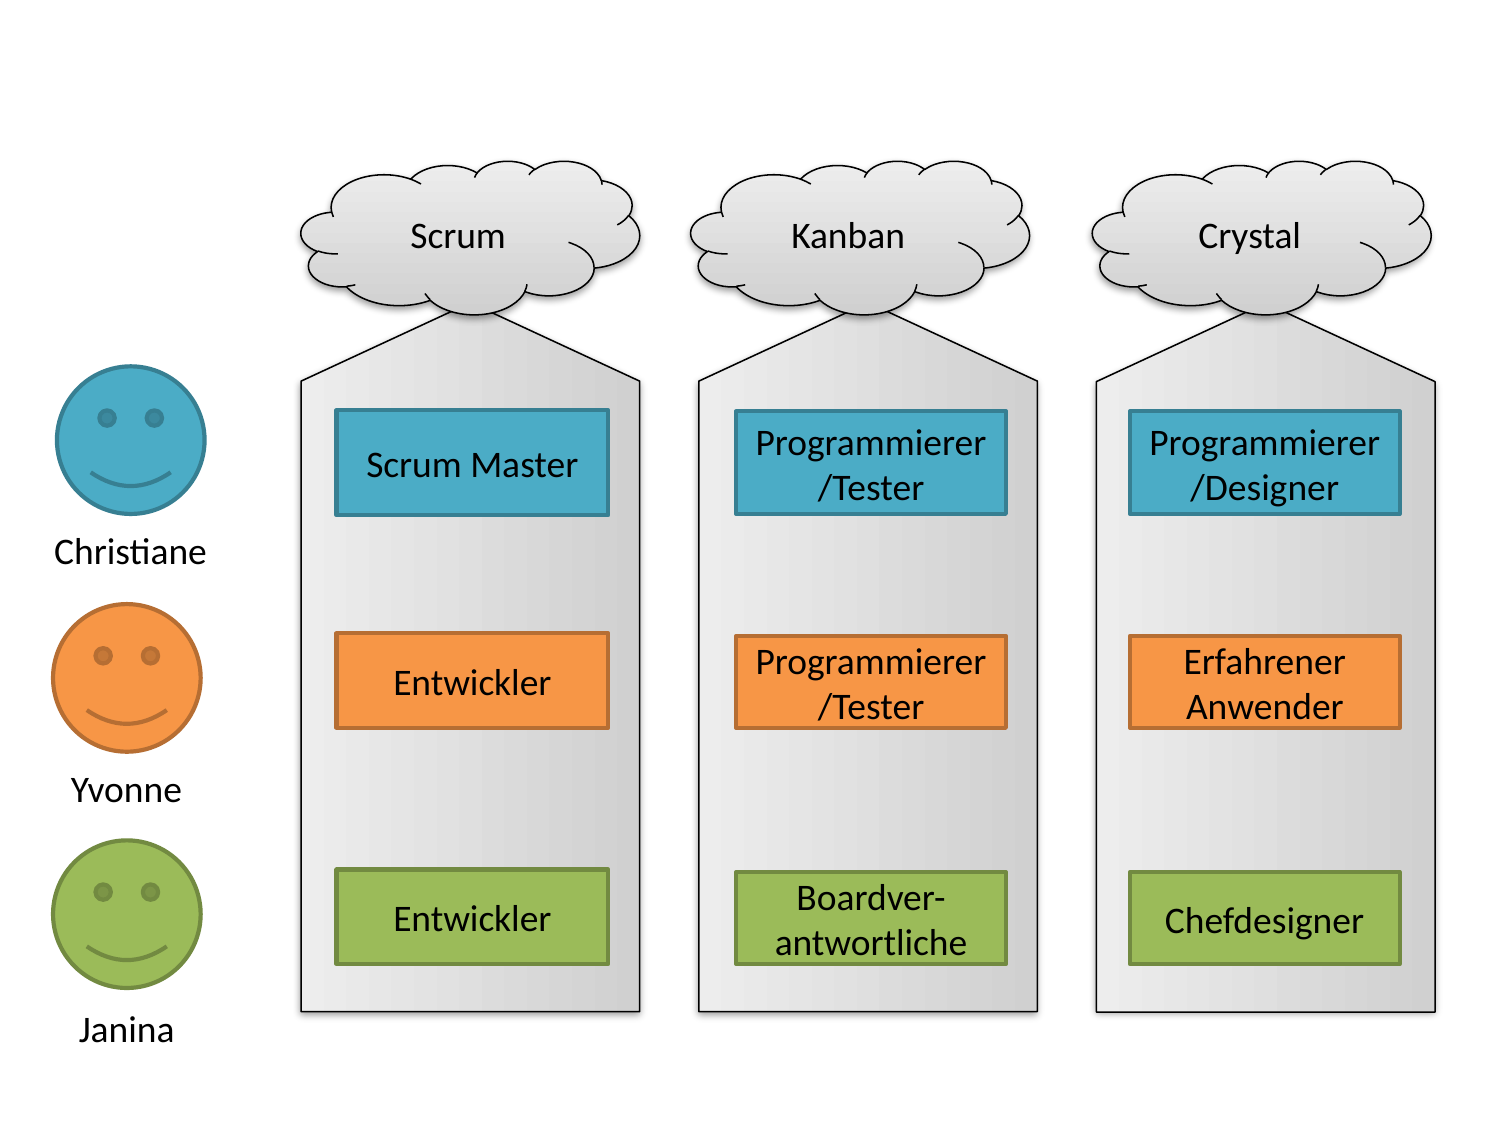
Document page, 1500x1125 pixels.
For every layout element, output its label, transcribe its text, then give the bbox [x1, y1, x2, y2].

text_box Chefdesigner [1128, 870, 1402, 966]
text_box Scrum [300, 160, 641, 316]
text_box Programmierer/Tester [734, 634, 1008, 730]
text_box [1095, 317, 1436, 1013]
text_box Janina [63, 997, 190, 1058]
text_box Erfahrener Anwender [1128, 634, 1402, 730]
text_box Entwickler [334, 631, 610, 730]
text_box Scrum Master [334, 408, 610, 517]
text_box [50, 838, 203, 991]
text_box [698, 316, 1039, 1013]
text_box [54, 364, 207, 517]
text_box Programmierer/Designer [1128, 409, 1402, 516]
text_box [300, 316, 641, 1013]
text_box Crystal [1091, 160, 1433, 316]
text_box Programmierer/Tester [734, 409, 1008, 516]
text_box Kanban [689, 160, 1031, 316]
text_box Christiane [39, 519, 223, 580]
text_box Yvonne [56, 757, 198, 818]
text_box Boardver-antwortliche [734, 870, 1008, 966]
text_box [50, 601, 203, 754]
text_box Entwickler [334, 867, 610, 966]
